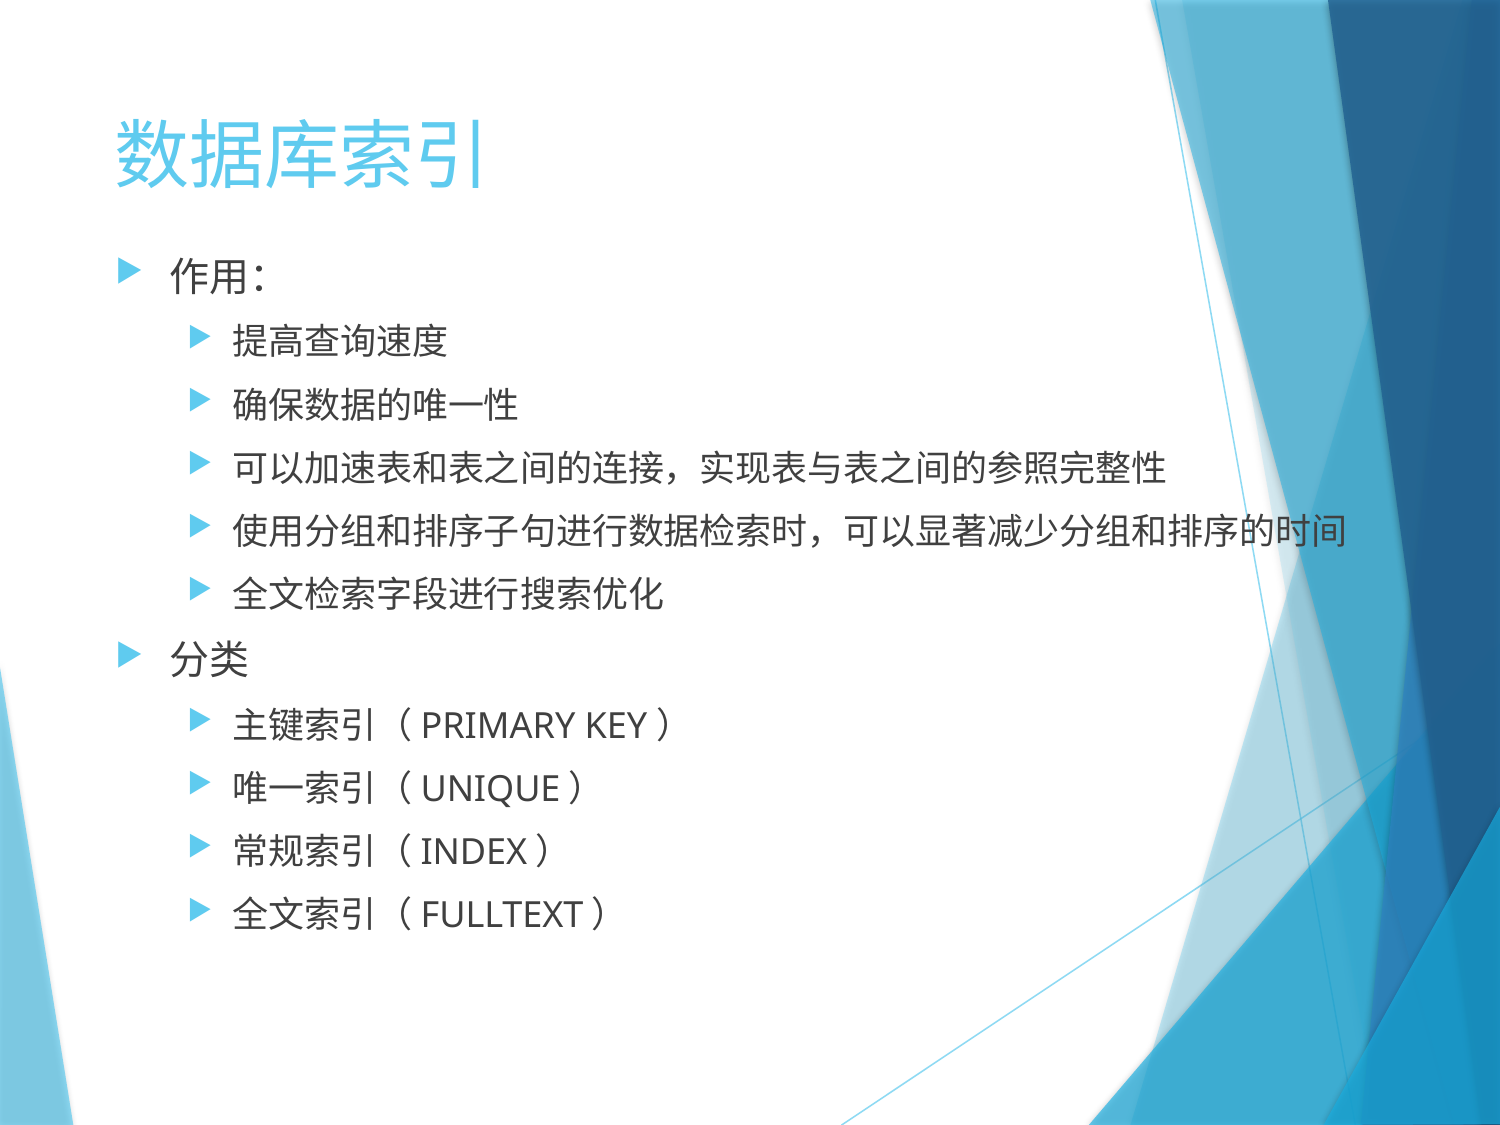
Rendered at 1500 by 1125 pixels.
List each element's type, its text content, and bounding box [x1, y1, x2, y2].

title 数据库索引 [99, 99, 1365, 207]
list 作用： 提高查询速度 确保数据的唯一性 可以加速表和表之间的连接，实现表与表之间的参照完整性 使用分组和排序子句进行数据检索时，可以显著减少分组和排序的时间 全文检索字段进行搜索优化 分类 主键索引（PRIMARY KEY） 唯一索引（UNIQUE） 常规索引（INDEX） 全文索引（FULLTEXT） [100, 243, 1365, 967]
